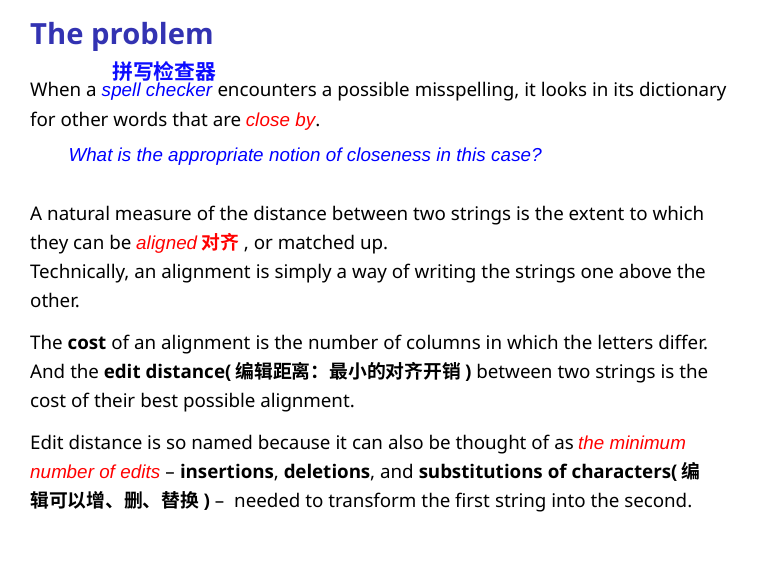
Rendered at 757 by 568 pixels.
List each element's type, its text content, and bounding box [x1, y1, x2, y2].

text_box When a spell checker encounters a possible misspelling, it looks in its dictionary for other words that are close by. What is the appropriate notion of closeness in this case? A natural measure of the distance between two strings is the extent to which they can be aligned对齐, or matched up. Technically, an alignment is simply a way of writing the strings one above the other. The cost of an alignment is the number of columns in which the letters differ. And the edit distance(编辑距离：最小的对齐开销) between two strings is the cost of their best possible alignment. Edit distance is so named because it can also be thought of as the minimum number of edits – insertions, deletions, and substitutions of characters(编辑可以增、删、替换) – needed to transform the first string into the second. [28, 71, 741, 512]
title The problem [28, 21, 754, 117]
text_box 拼写检查器 [97, 50, 232, 91]
